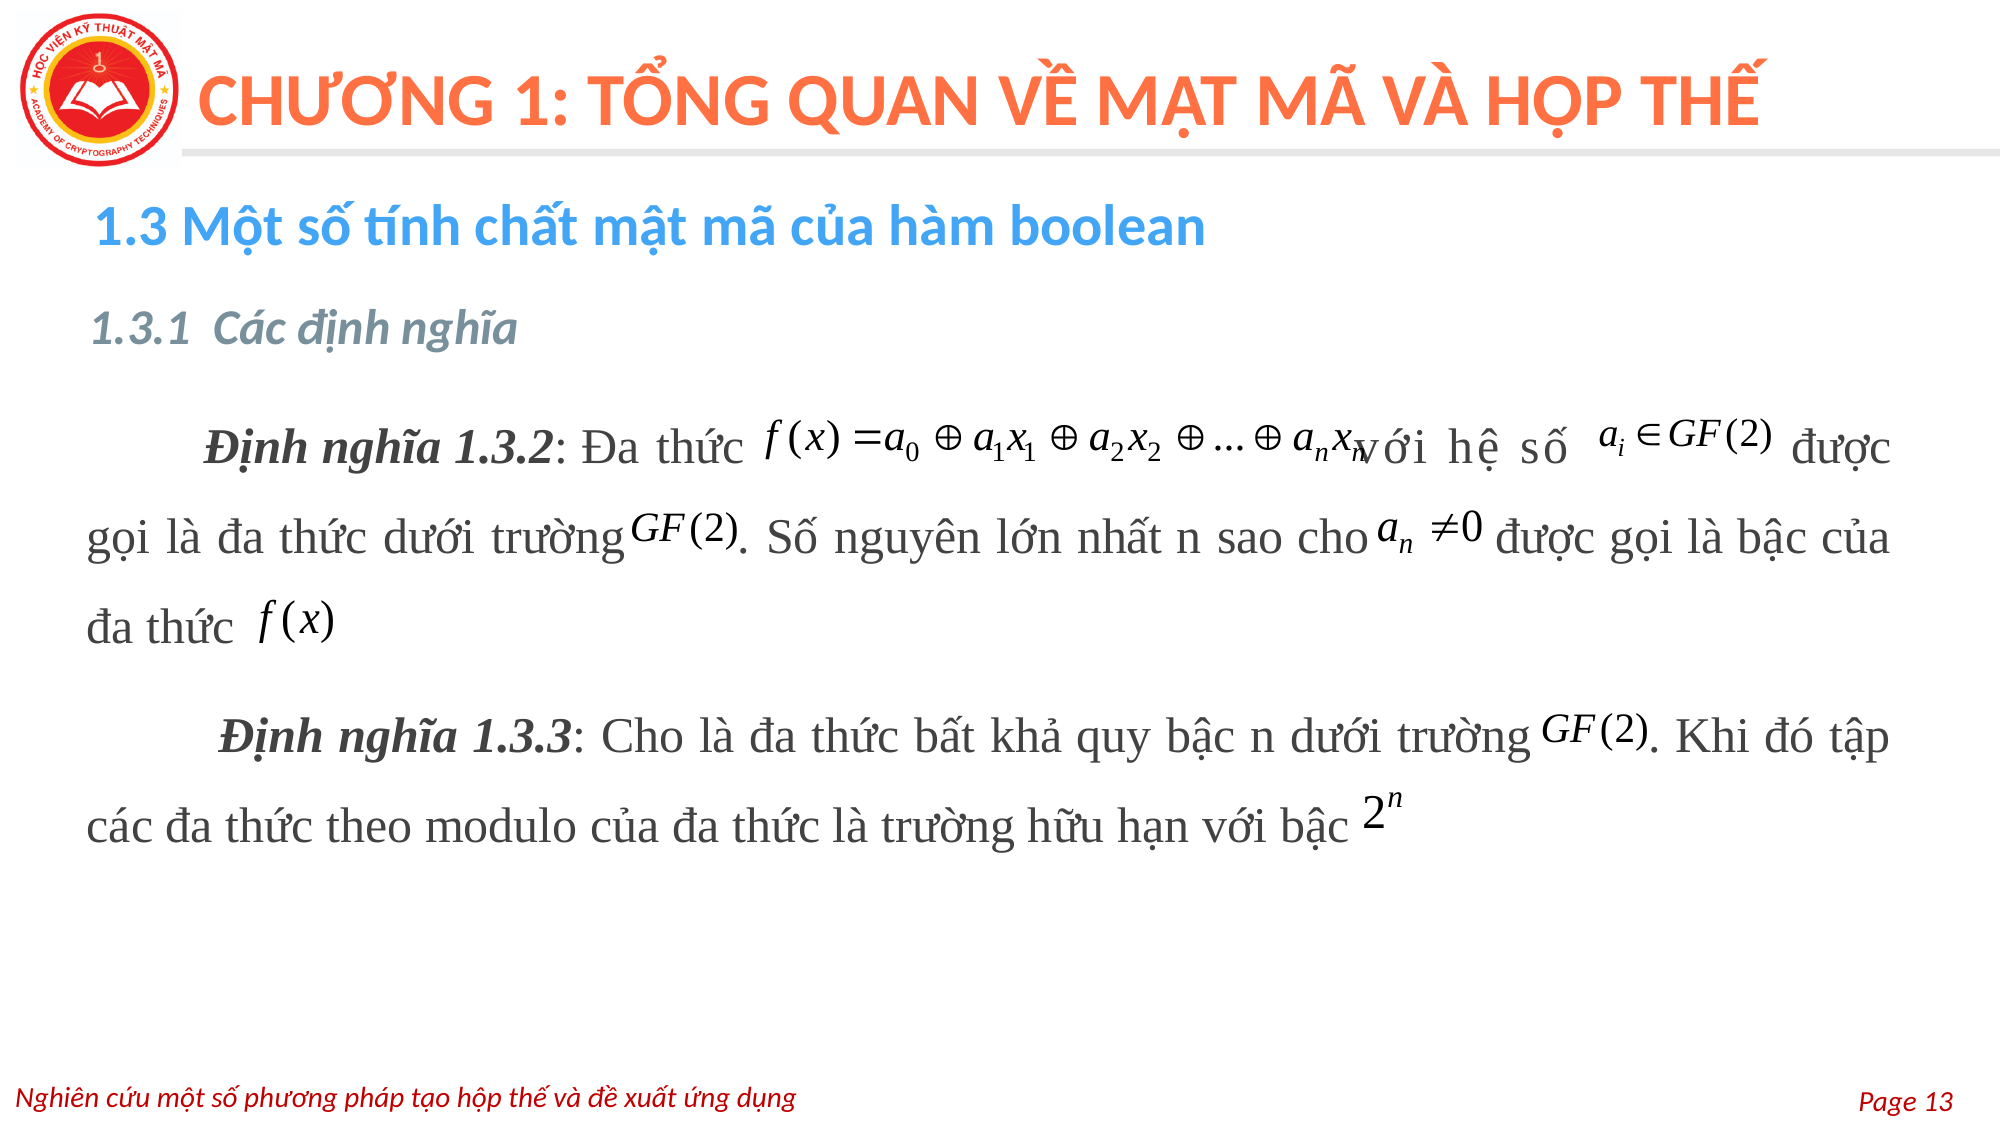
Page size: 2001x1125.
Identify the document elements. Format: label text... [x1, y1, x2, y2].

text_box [1593, 408, 1780, 464]
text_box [1534, 703, 1653, 759]
text_box 1.3.1 Các định nghĩa [74, 287, 535, 363]
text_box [243, 590, 344, 653]
text_box Định nghĩa 1.3.3: Cho là đa thức bất khả quy bậc n dưới trường . Khi đó tập các đa thức theo modulo của đa thức là trường hữu hạn với bậc [71, 665, 1907, 861]
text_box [183, 43, 2000, 155]
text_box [1369, 497, 1488, 562]
text_box 1.3 Một số tính chất mật mã của hàm boolean [79, 179, 1222, 265]
text_box Định nghĩa 1.3.2: Đa thức với hệ số được gọi là đa thức dưới trường . Số nguyên lớn nhất n sao cho được gọi là bậc của đa thức [71, 375, 1907, 661]
picture [16, 10, 182, 169]
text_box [748, 408, 1372, 470]
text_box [1355, 773, 1412, 837]
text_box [624, 503, 743, 559]
